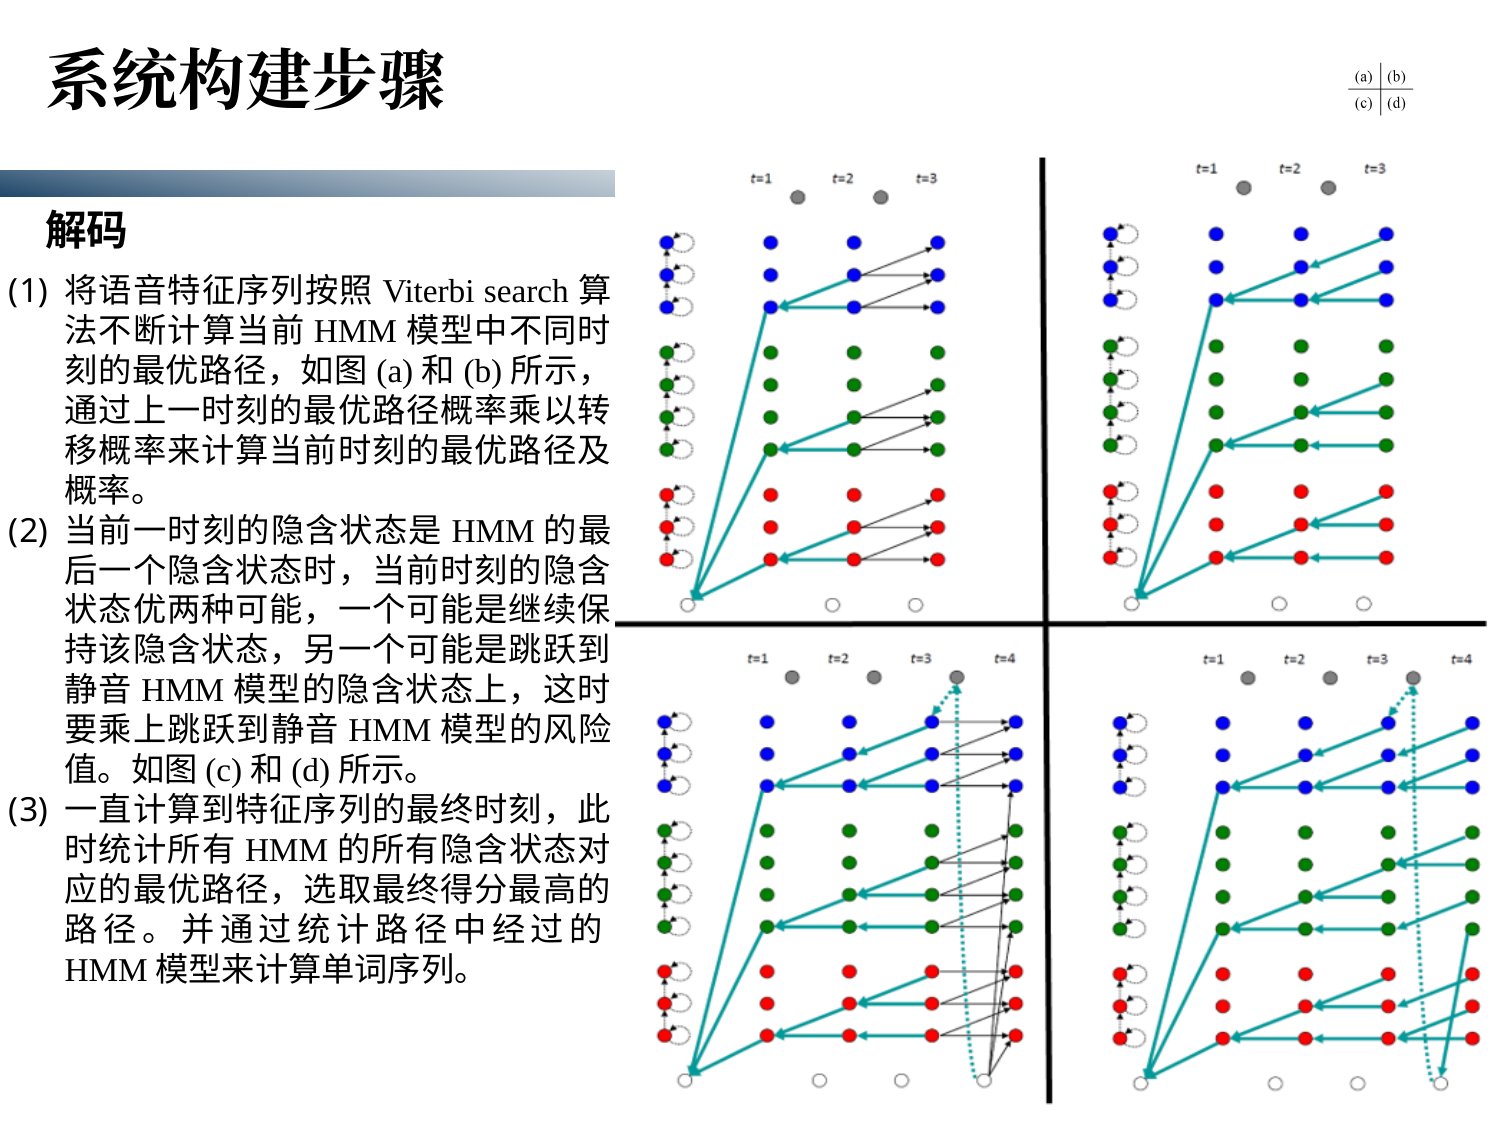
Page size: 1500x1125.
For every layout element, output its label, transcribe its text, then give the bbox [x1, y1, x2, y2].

text_box 将语音特征序列按照Viterbi search算法不断计算当前HMM模型中不同时刻的最优路径，如图(a)和(b)所示，通过上一时刻的最优路径概率乘以转移概率来计算当前时刻的最优路径及概率。 当前一时刻的隐含状态是HMM的最后一个隐含状态时，当前时刻的隐含状态优两种可能，一个可能是继续保持该隐含状态，另一个可能是跳跃到静音HMM模型的隐含状态上，这时要乘上跳跃到静音HMM模型的风险值。如图(c)和(d)所示。 一直计算到特征序列的最终时刻，此时统计所有HMM的所有隐含状态对应的最优路径，选取最终得分最高的路径。并通过统计路径中经过的HMM模型来计算单词序列。 [0, 261, 614, 996]
text_box 系统构建步骤 [30, 30, 1160, 148]
text_box 解码 [30, 196, 614, 261]
picture [1344, 58, 1416, 120]
text_box [0, 169, 614, 197]
picture [614, 147, 1500, 1106]
